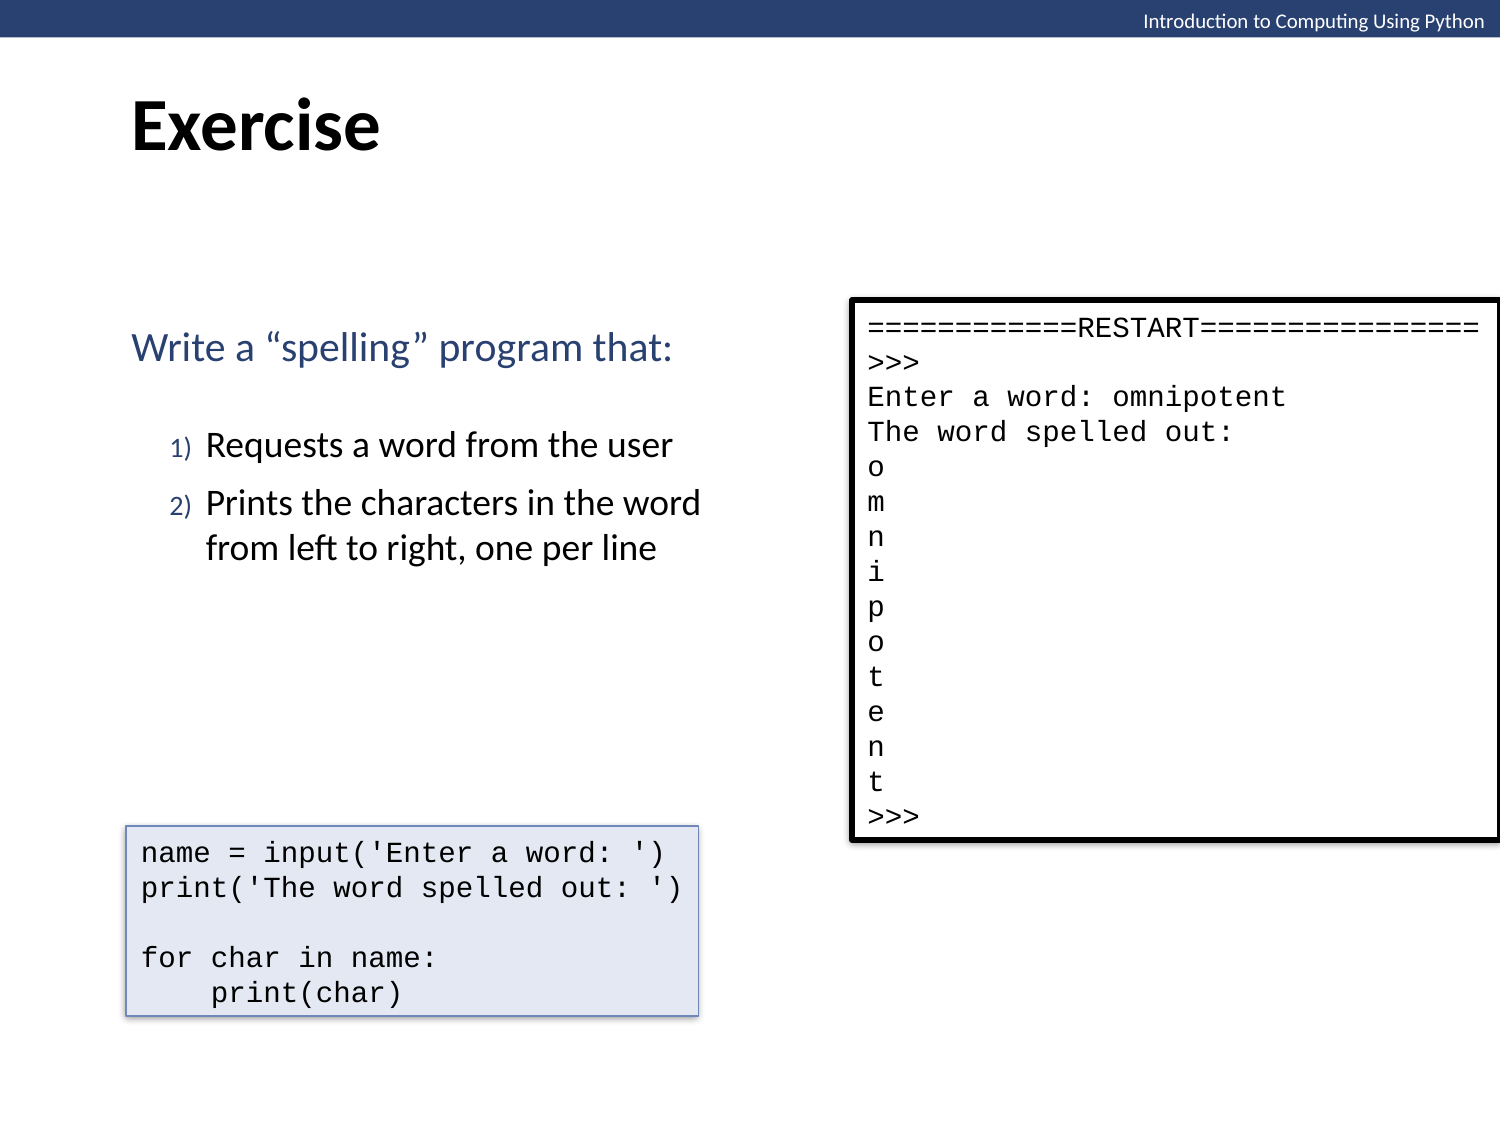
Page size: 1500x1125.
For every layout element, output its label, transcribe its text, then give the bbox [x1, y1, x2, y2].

text_box Introduction to Computing Using Python [1392, 0, 1500, 40]
text_box [0, 0, 116, 38]
text_box name = input('Enter a word: ') print('The word spelled out: ') for char in name: print(char) [125, 825, 699, 1017]
text_box ============RESTART================ >>> Enter a word: omnipotent The word spelled out: o m n i p o t e n t >>> [851, 300, 1500, 840]
text_box Write a “spelling” program that: Requests a word from the user Prints the characters in the word from left to right, one per line [116, 312, 791, 576]
text_box Exercise [116, 0, 1392, 242]
